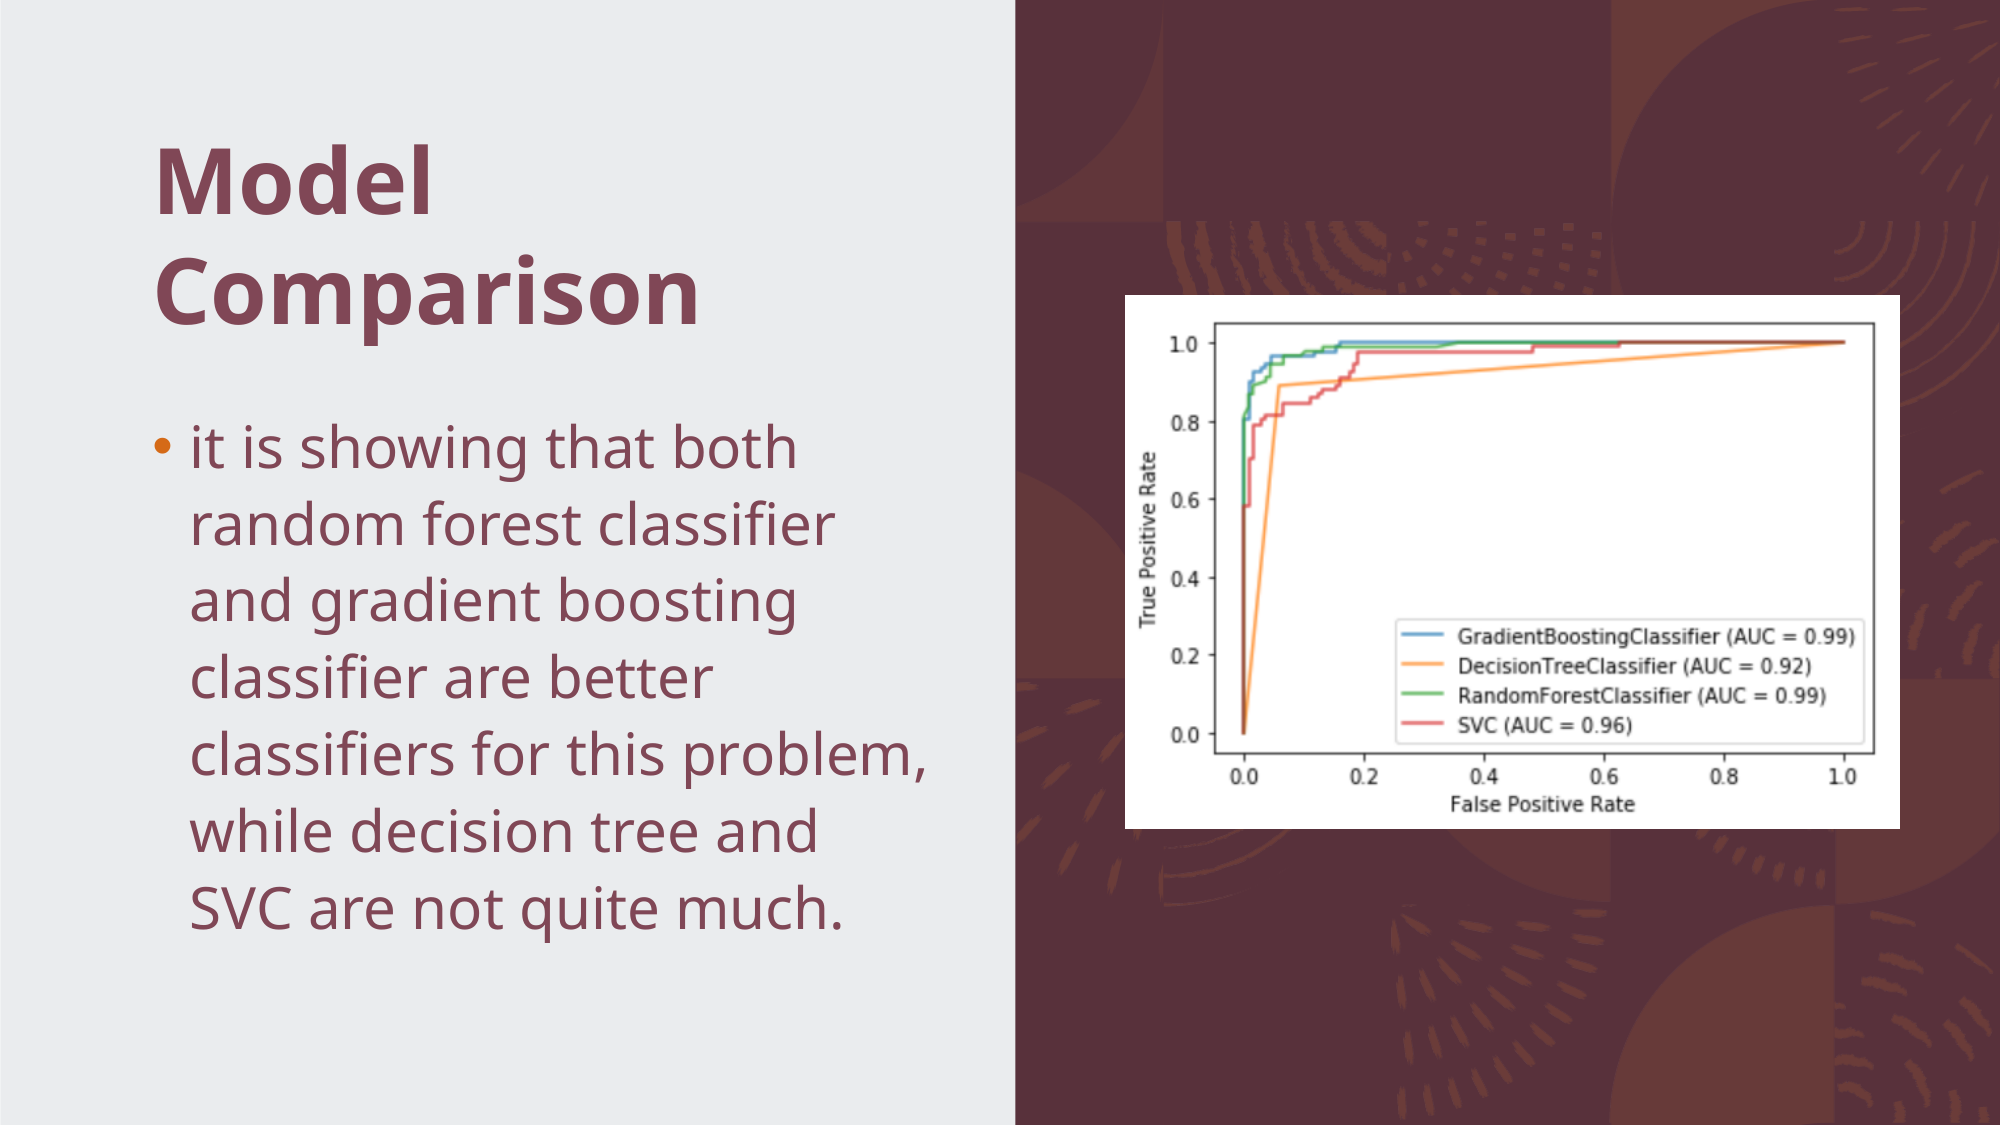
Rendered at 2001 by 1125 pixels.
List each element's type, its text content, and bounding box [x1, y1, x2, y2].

text_box [0, 0, 1014, 1125]
picture [1124, 295, 1900, 829]
list it is showing that both random forest classifier and gradient boosting classifier are better classifiers for this problem, while decision tree and SVC are not quite much. [137, 395, 950, 1008]
title Model Comparison [137, 96, 950, 370]
text_box [1016, 0, 2000, 1125]
